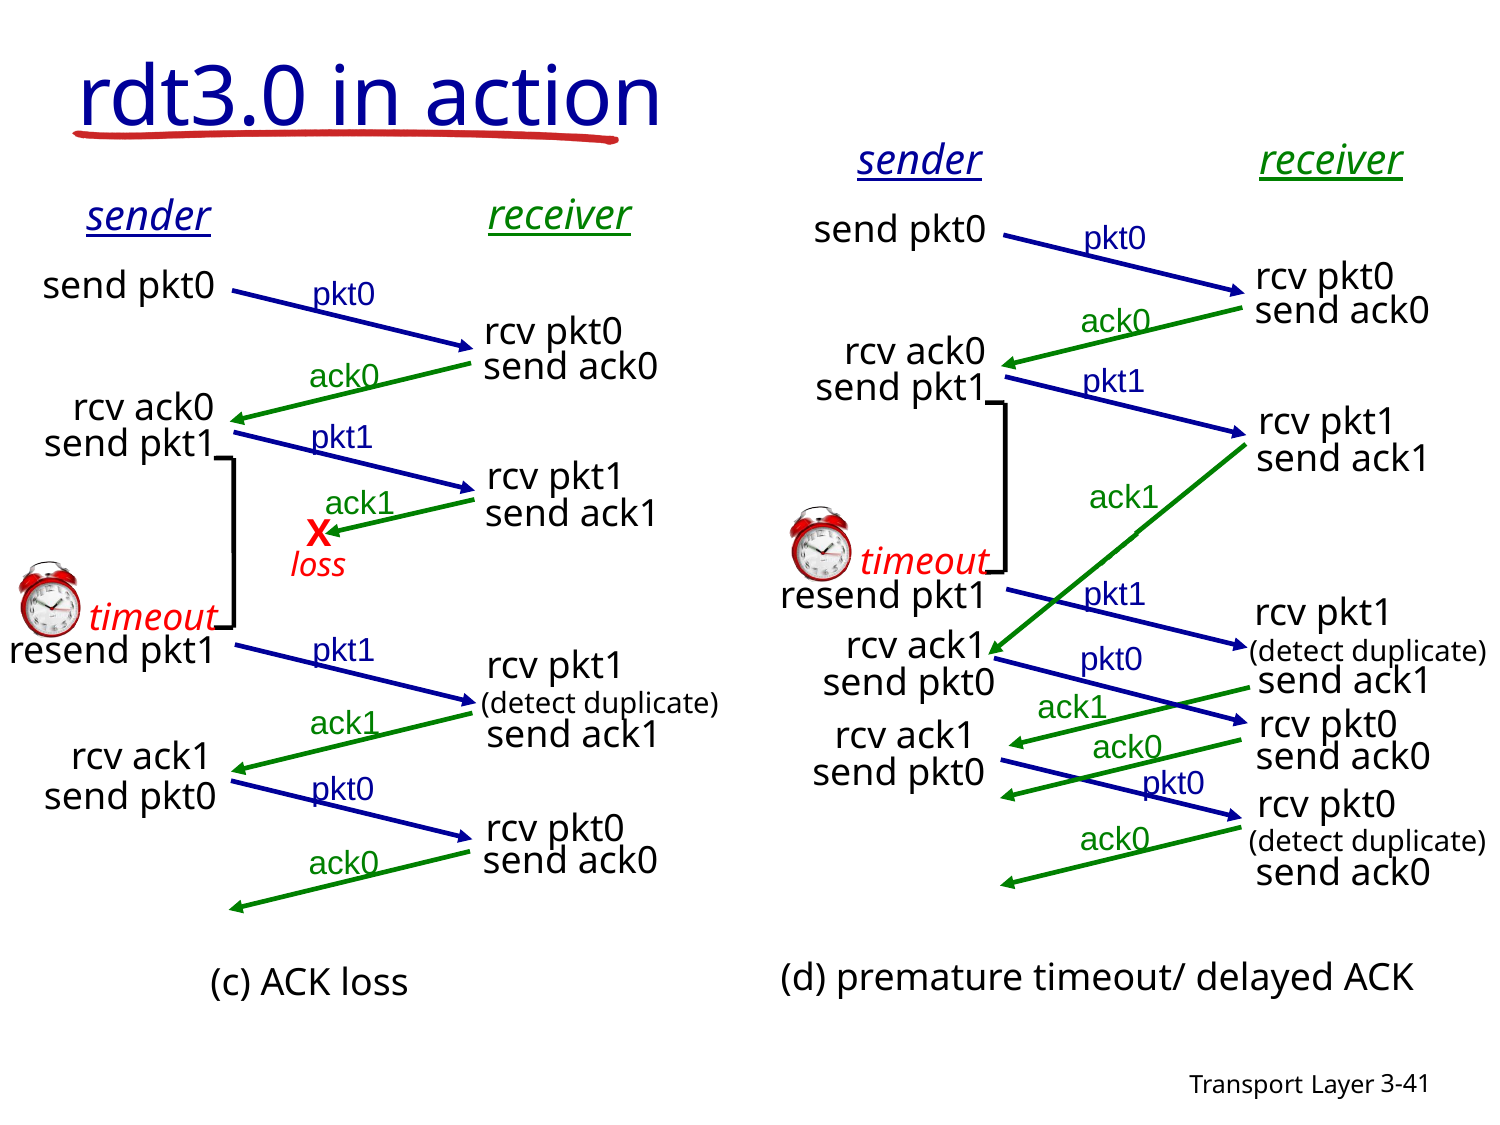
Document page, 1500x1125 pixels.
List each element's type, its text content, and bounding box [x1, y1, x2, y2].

title rdt3.0 in action [62, 41, 708, 143]
text_box [771, 502, 998, 624]
text_box rcv pkt0 [477, 796, 640, 828]
text_box [234, 619, 477, 704]
text_box rcv pkt1 [1251, 389, 1413, 426]
text_box rcv ack0 [57, 375, 224, 411]
text_box (detect duplicate) [482, 677, 734, 727]
slide_number 3-41 [1365, 1060, 1477, 1106]
text_box [230, 708, 473, 772]
text_box rcv pkt1 [1252, 580, 1409, 611]
text_box [231, 264, 474, 348]
text_box send ack0 [1247, 278, 1446, 339]
text_box send ack0 [476, 828, 674, 889]
text_box [802, 612, 1497, 901]
text_box [229, 346, 472, 422]
text_box [228, 833, 471, 911]
text_box [227, 561, 234, 628]
text_box send pkt1 [800, 355, 999, 416]
text_box [233, 423, 476, 491]
text_box rcv ack0 [829, 319, 995, 355]
text_box send ack1 [480, 481, 676, 542]
text_box [1000, 291, 1243, 367]
text_box sender [842, 125, 997, 191]
text_box send pkt1 [29, 411, 228, 471]
text_box rcv pkt1 [480, 444, 641, 481]
text_box send ack0 [476, 334, 674, 395]
text_box receiver [1244, 125, 1418, 190]
text_box [275, 473, 475, 592]
text_box send ack1 [1247, 426, 1447, 487]
text_box [230, 778, 473, 834]
text_box [213, 457, 235, 619]
text_box (d) premature timeout/ delayed ACK [765, 945, 1430, 1006]
text_box [1003, 209, 1245, 292]
text_box [1004, 368, 1247, 436]
footer Transport Layer [914, 1057, 1390, 1105]
text_box send ack1 [477, 702, 677, 763]
text_box [0, 558, 227, 679]
text_box rcv pkt0 [476, 299, 639, 360]
text_box send pkt0 [798, 197, 1002, 258]
text_box receiver [472, 180, 647, 246]
text_box [1005, 564, 1248, 611]
text_box [984, 402, 1006, 564]
text_box [1069, 443, 1247, 568]
text_box rcv pkt1 [482, 633, 641, 693]
text_box (c) ACK loss [195, 950, 425, 1011]
text_box send pkt0 [29, 764, 225, 824]
text_box rcv ack1 [56, 724, 225, 785]
picture [69, 125, 625, 149]
text_box [998, 506, 1005, 573]
text_box rcv pkt0 [1247, 244, 1410, 304]
text_box send pkt0 [27, 253, 231, 314]
text_box sender [71, 181, 226, 246]
